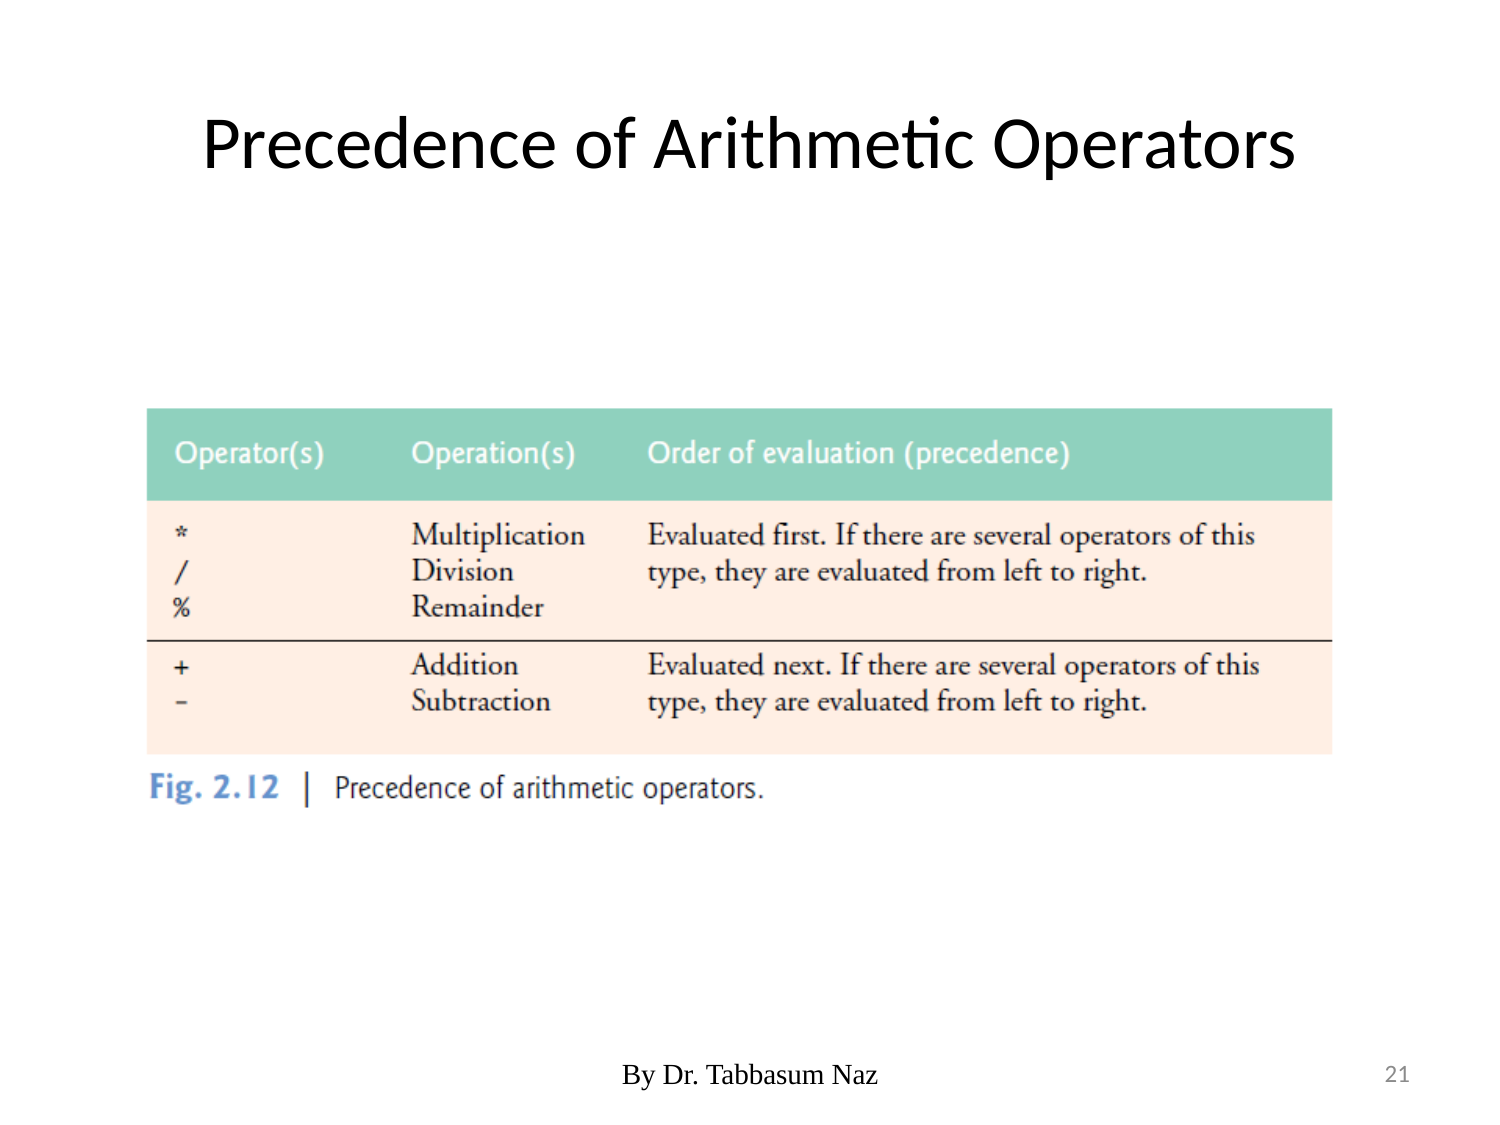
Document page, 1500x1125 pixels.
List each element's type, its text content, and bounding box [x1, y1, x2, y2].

title Precedence of Arithmetic Operators [75, 45, 1425, 233]
footer By Dr. Tabbasum Naz [512, 1042, 988, 1103]
slide_number 21 [1074, 1042, 1425, 1103]
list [130, 392, 1370, 836]
